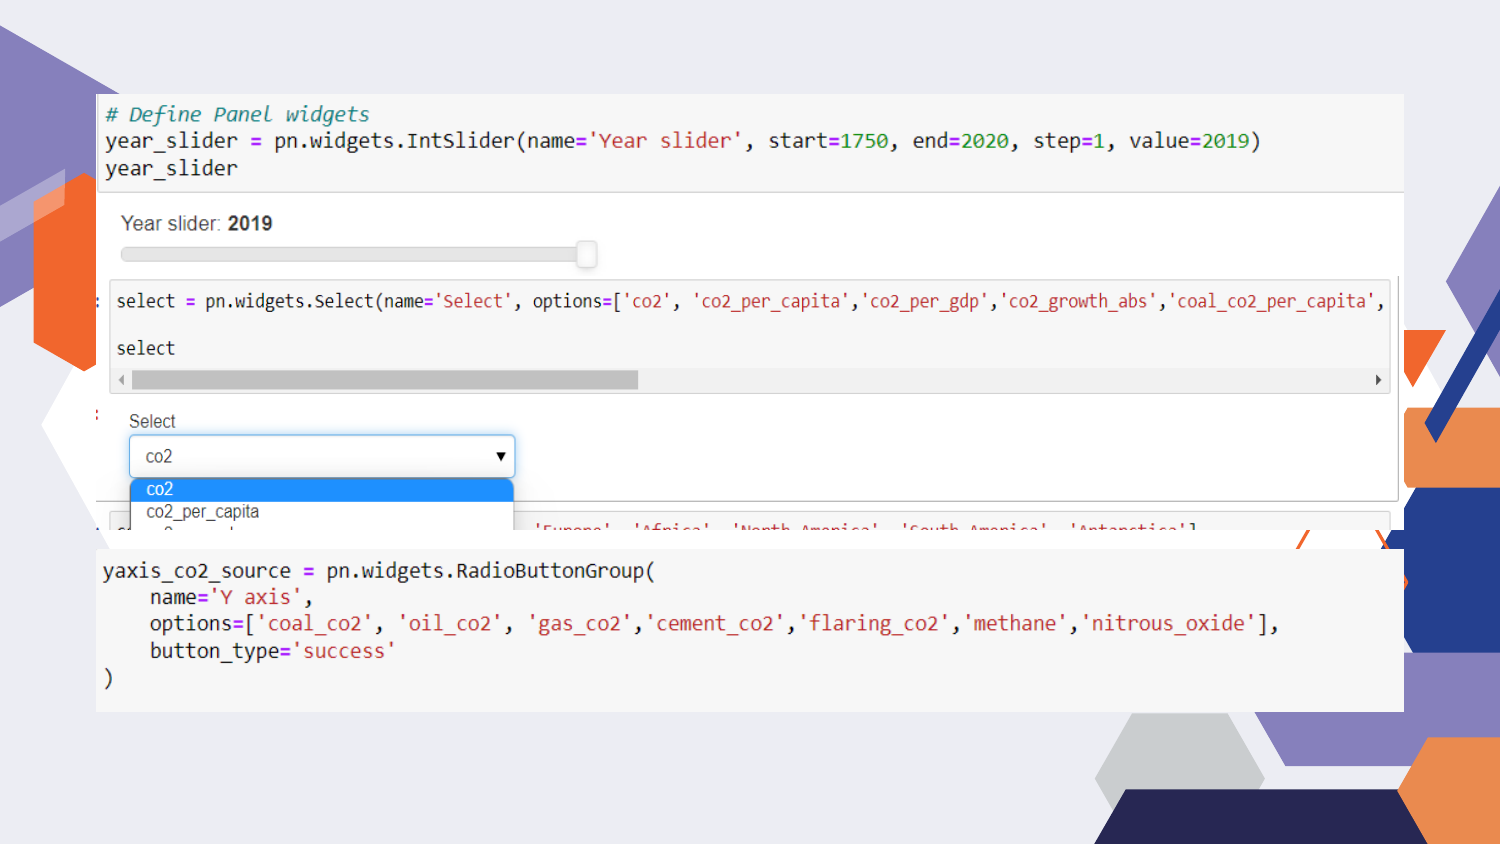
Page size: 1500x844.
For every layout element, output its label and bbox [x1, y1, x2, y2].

picture [96, 548, 1404, 712]
picture [96, 94, 1404, 530]
